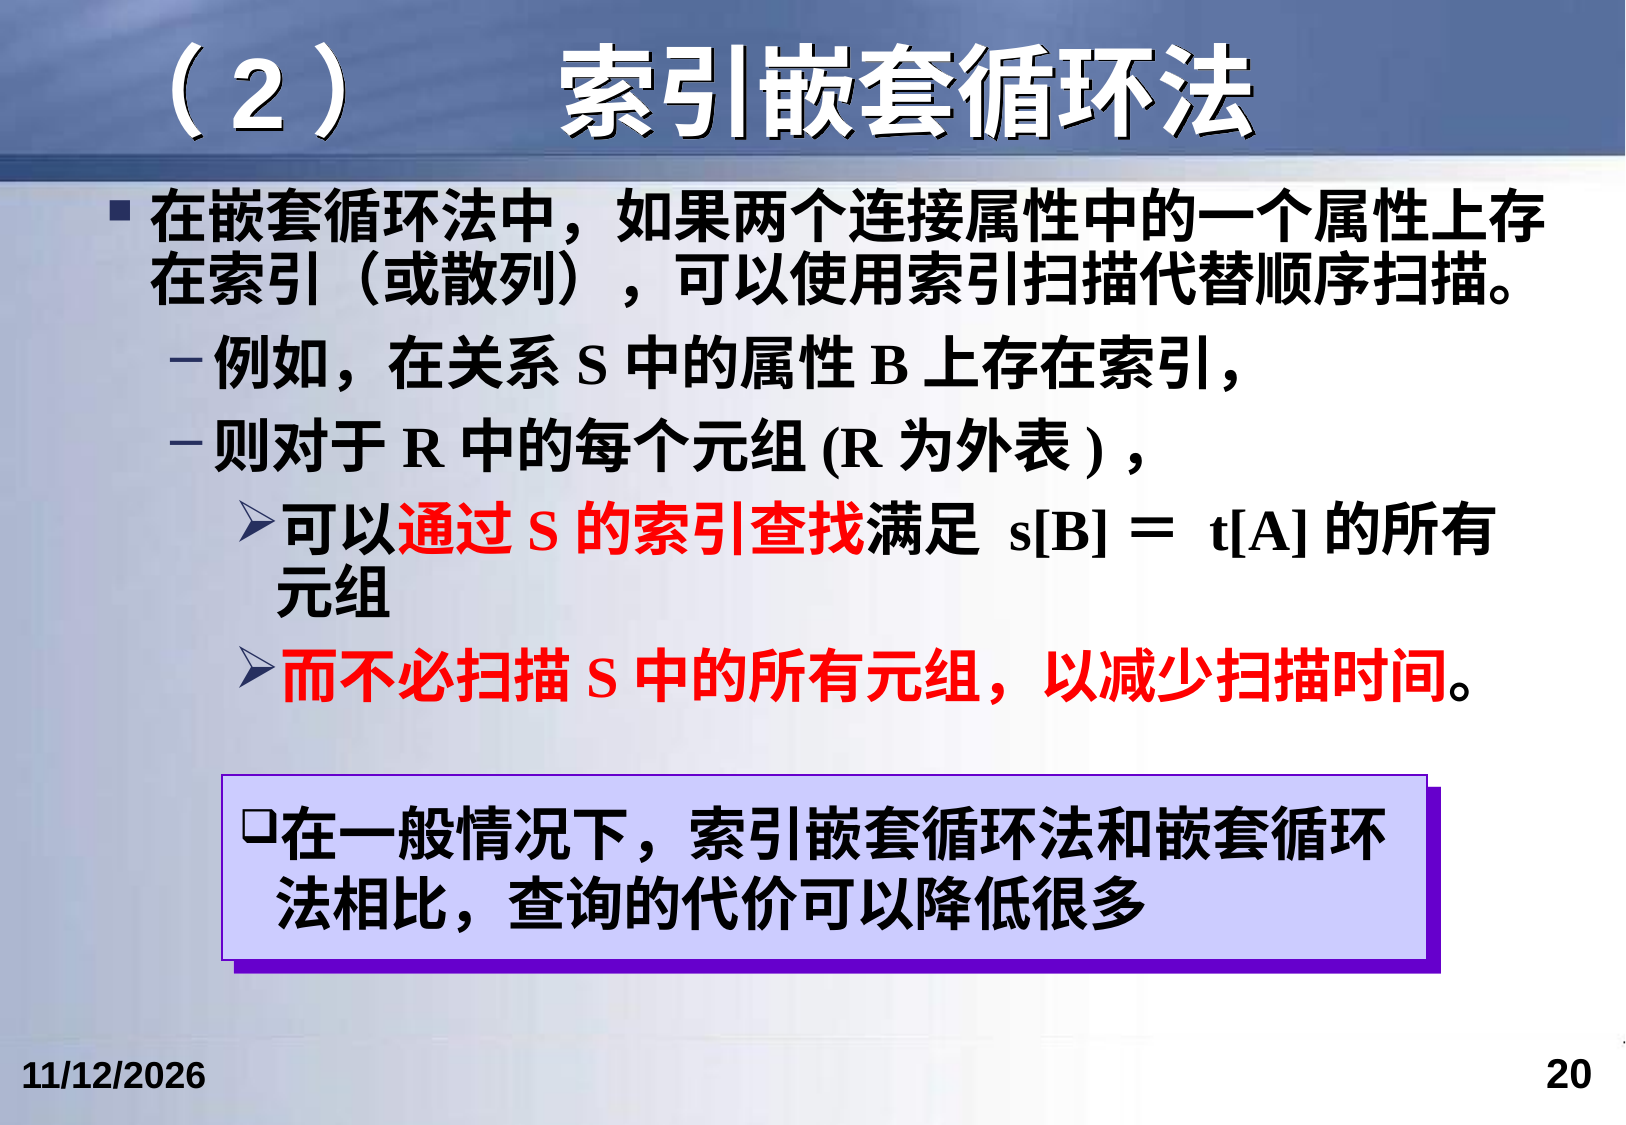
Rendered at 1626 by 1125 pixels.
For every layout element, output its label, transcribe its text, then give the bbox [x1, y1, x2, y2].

text_box 在一般情况下，索引嵌套循环法和嵌套循环法相比，查询的代价可以降低很多 [221, 775, 1427, 960]
title （2） 索引嵌套循环法 [106, 41, 1554, 150]
picture [0, 0, 1626, 1125]
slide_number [2, 1041, 380, 1125]
list 在嵌套循环法中，如果两个连接属性中的一个属性上存在索引（或散列），可以使用索引扫描代替顺序扫描。 例如，在关系S中的属性B上存在索引， 则对于R中的每个元组(R为外表)， 可以通过S的索引查找满足 s[B]＝ t[A]的所有元组 而不必扫描S中的所有元组，以减少扫描时间。 [106, 187, 1554, 821]
slide_number 20 [1201, 1037, 1612, 1124]
